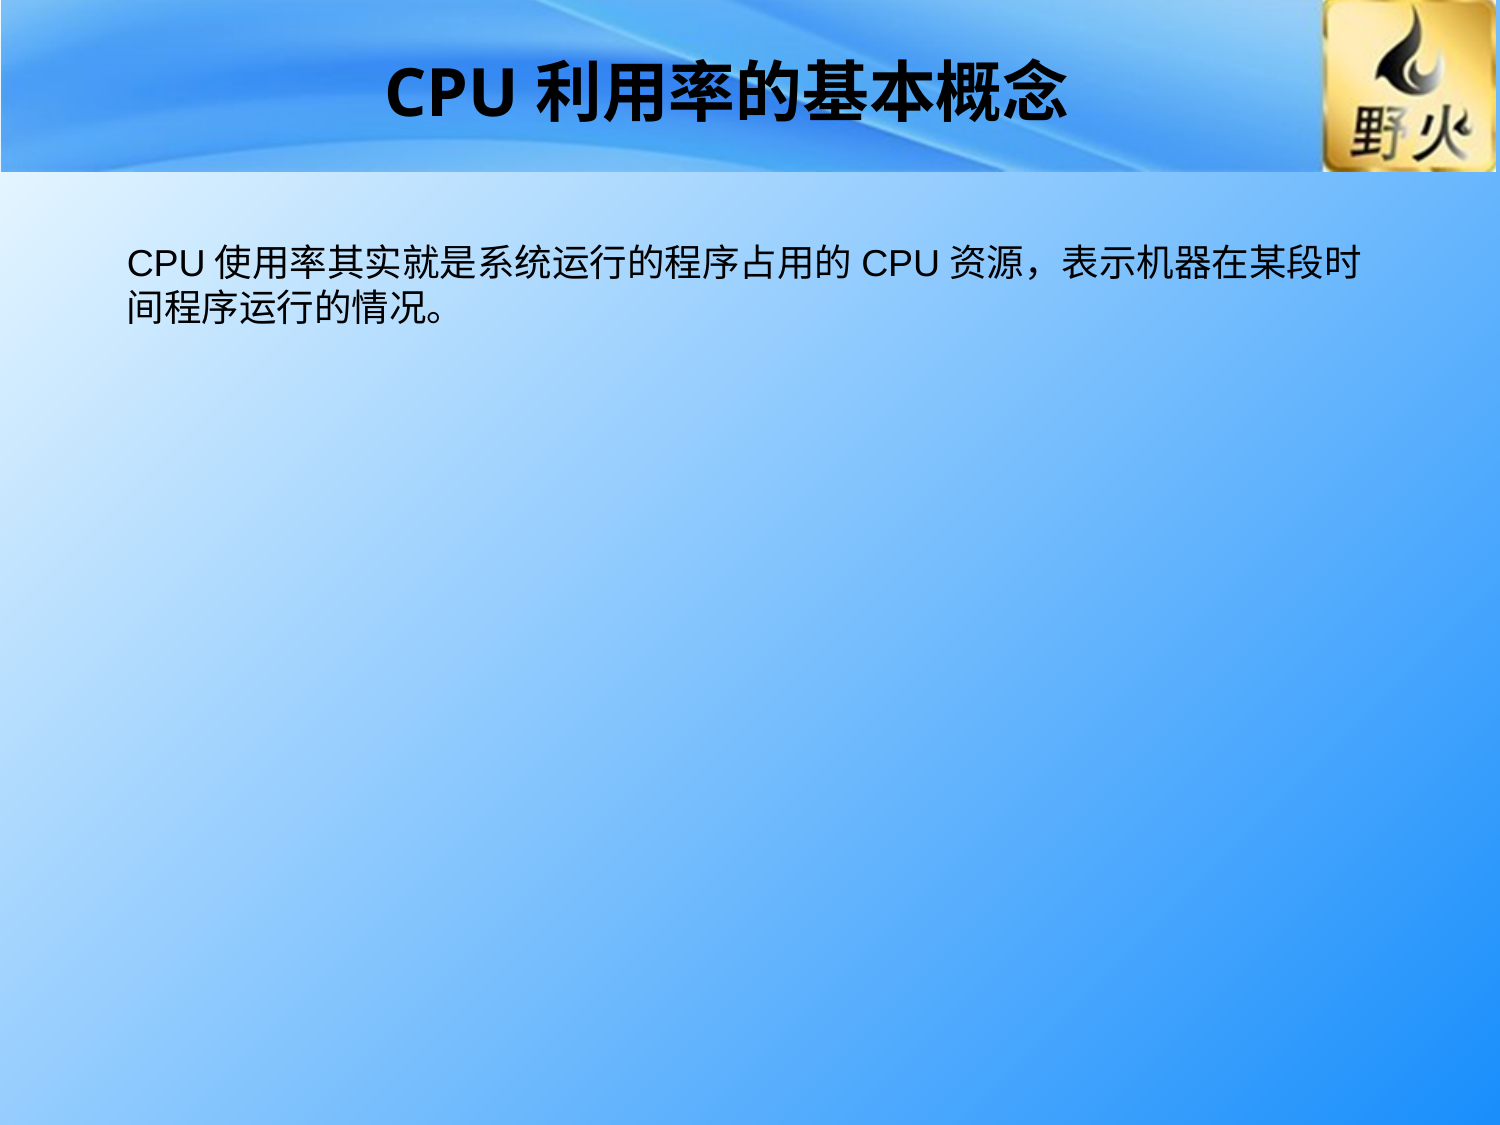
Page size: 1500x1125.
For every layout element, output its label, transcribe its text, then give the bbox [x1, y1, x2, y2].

picture [1, 0, 1496, 172]
text_box CPU使用率其实就是系统运行的程序占用的CPU资源，表示机器在某段时间程序运行的情况。 [112, 231, 1412, 337]
